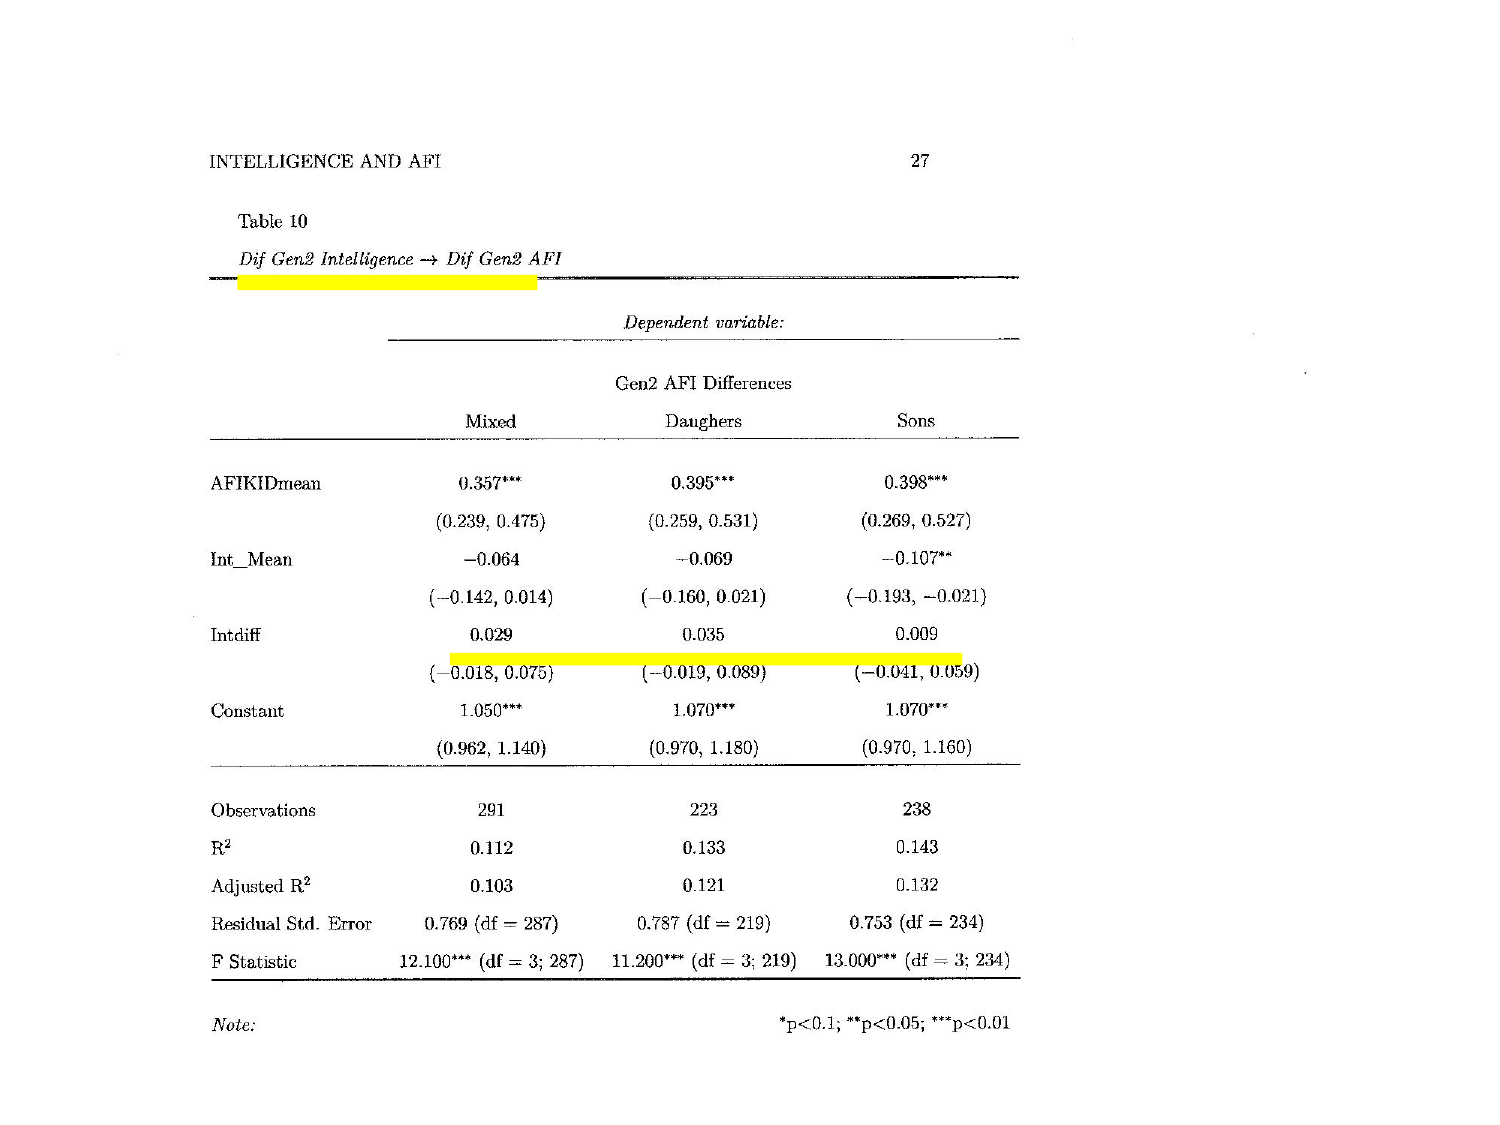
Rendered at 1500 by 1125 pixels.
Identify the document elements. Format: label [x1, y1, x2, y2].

picture [85, 0, 1361, 1125]
